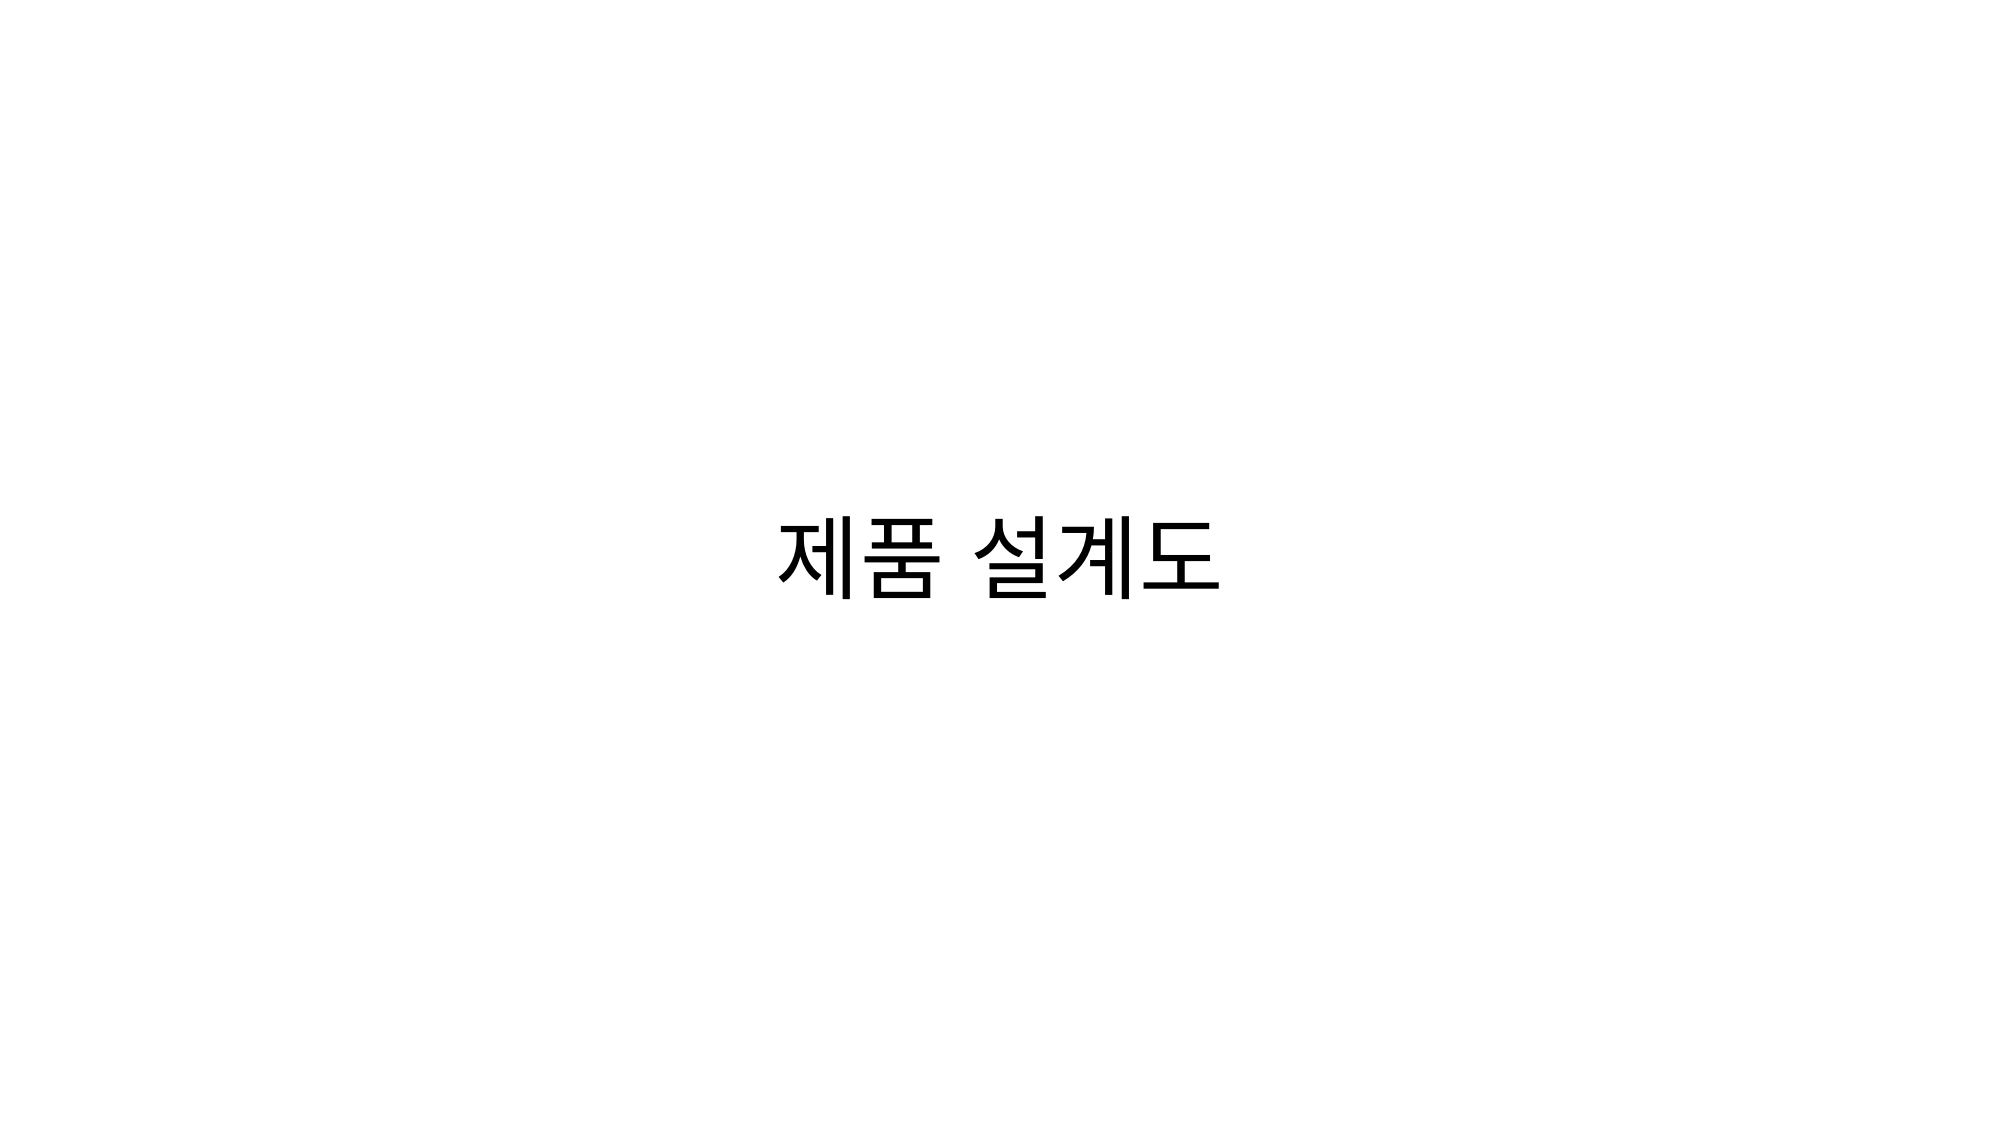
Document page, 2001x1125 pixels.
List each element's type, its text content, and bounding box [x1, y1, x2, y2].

title 제품 설계도 [137, 453, 1863, 672]
